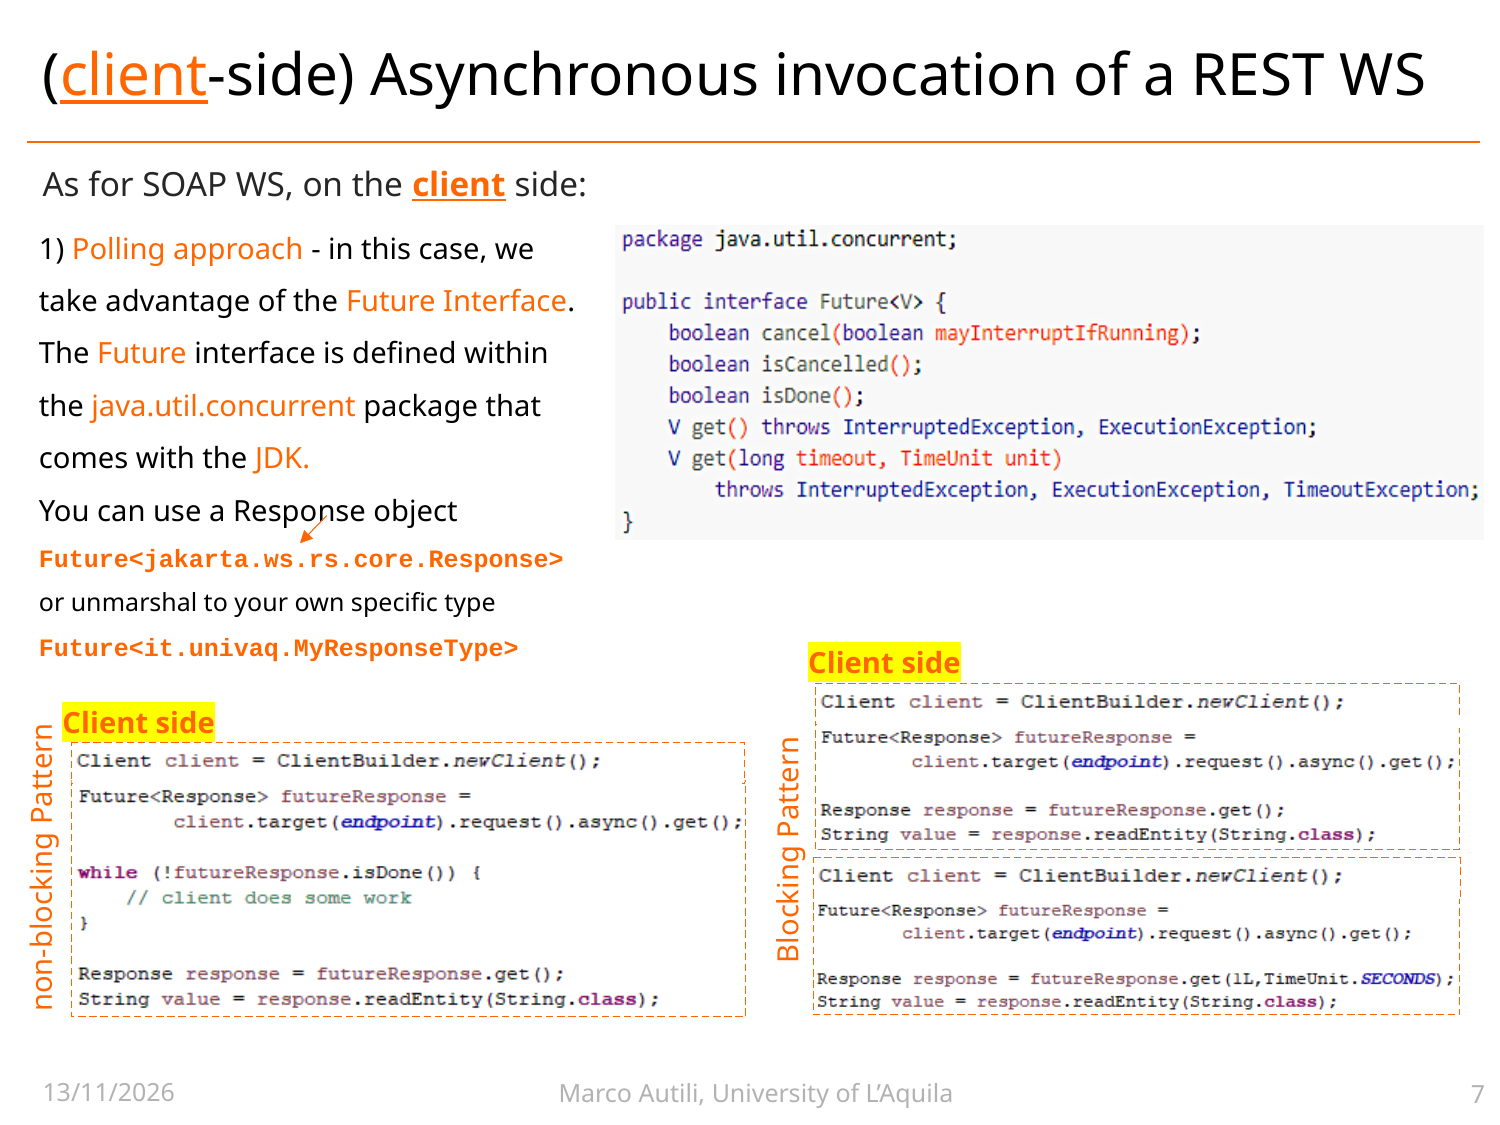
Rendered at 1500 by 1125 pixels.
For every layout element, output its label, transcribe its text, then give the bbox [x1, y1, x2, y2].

text_box 1) Polling approach - in this case, we take advantage of the Future Interface. The Future interface is defined within the java.util.concurrent package that comes with the JDK. You can use a Response object Future<jakarta.ws.rs.core.Response> or unmarshal to your own specific type Future<it.univaq.MyResponseType> [24, 205, 609, 670]
title (client-side) Asynchronous invocation of a REST WS [27, 14, 1480, 135]
text_box Client side [47, 696, 231, 747]
list As for SOAP WS, on the client side: [27, 135, 1480, 269]
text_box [299, 515, 327, 544]
text_box Blocking Pattern [761, 721, 812, 978]
text_box non-blocking Pattern [15, 708, 65, 1027]
picture [815, 683, 1460, 850]
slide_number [27, 1064, 365, 1124]
text_box Client side [793, 636, 976, 687]
slide_number 7 [1162, 1065, 1500, 1125]
picture [615, 225, 1484, 540]
footer Marco Autili, University of L’Aquila [419, 1062, 1094, 1123]
picture [813, 857, 1461, 1015]
picture [71, 742, 746, 1017]
